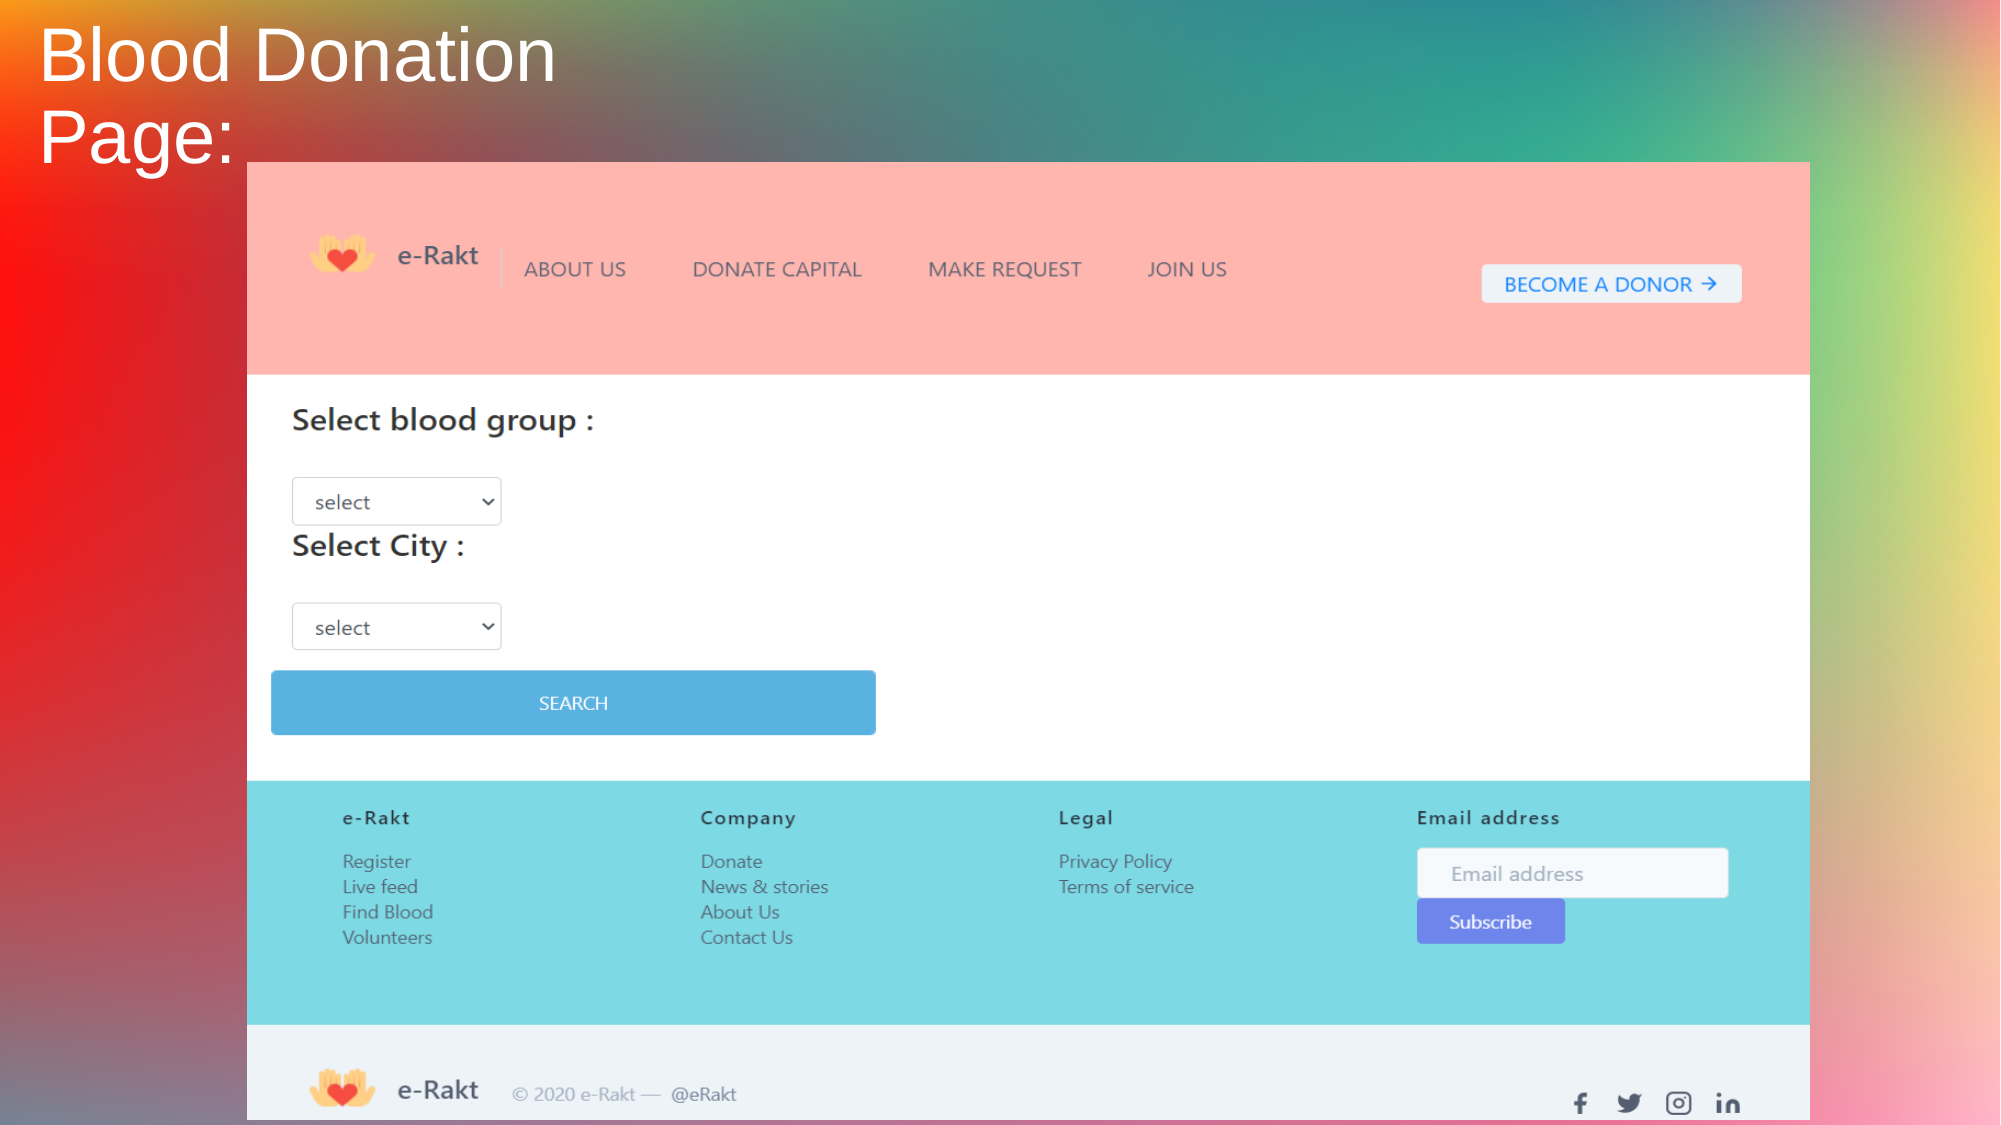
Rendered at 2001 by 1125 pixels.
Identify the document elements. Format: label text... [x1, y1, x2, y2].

picture [0, 0, 2001, 1125]
text_box Blood Donation Page: [23, 8, 745, 189]
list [247, 162, 1810, 1120]
